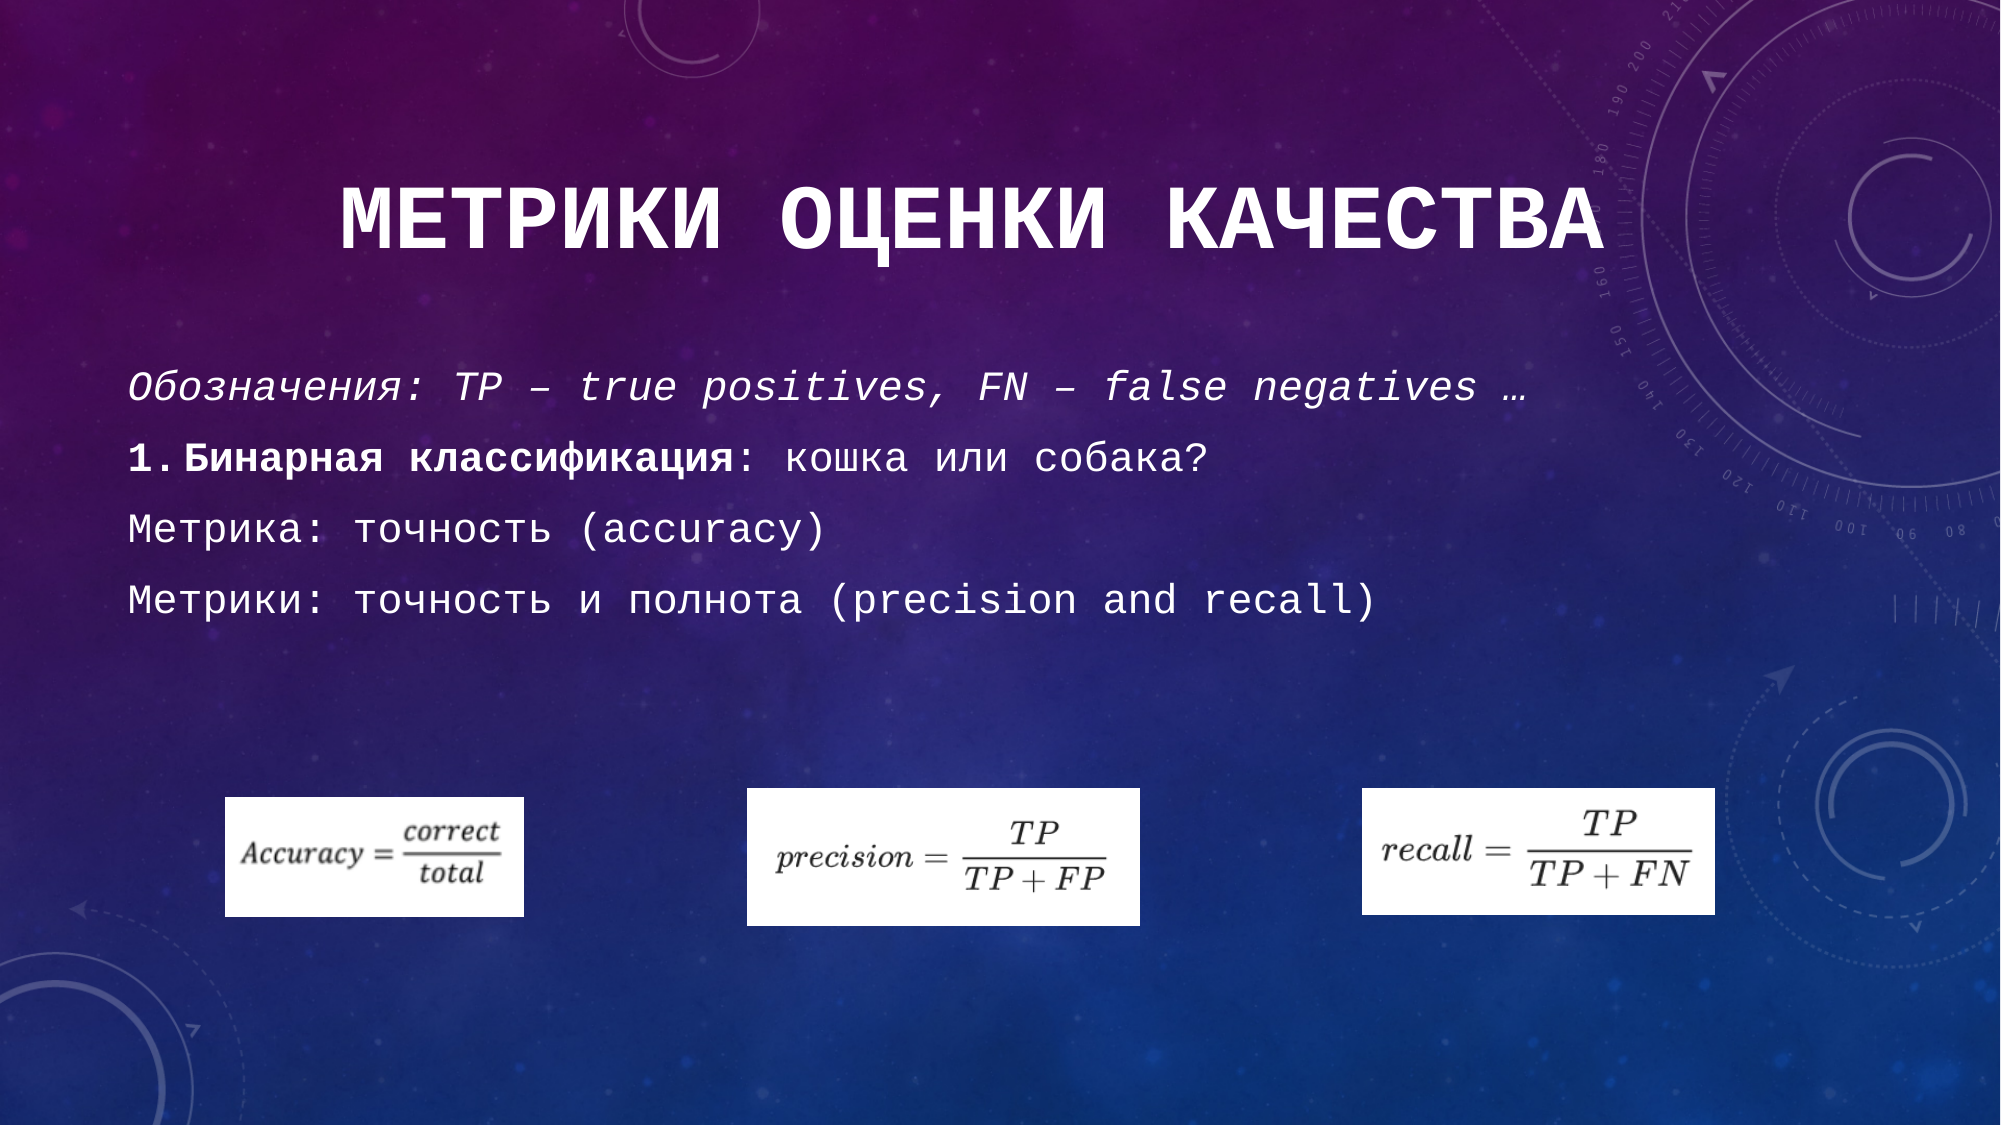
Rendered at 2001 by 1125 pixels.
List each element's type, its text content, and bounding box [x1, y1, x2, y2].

list Обозначения: TP – true positives, FN – false negatives … Бинарная классификация: кошка или собака? Метрика: точность (accuracy) Метрики: точность и полнота (precision and recall) [112, 351, 1775, 950]
picture [0, 0, 2001, 1125]
title Метрики оценки качества [169, 92, 1831, 332]
